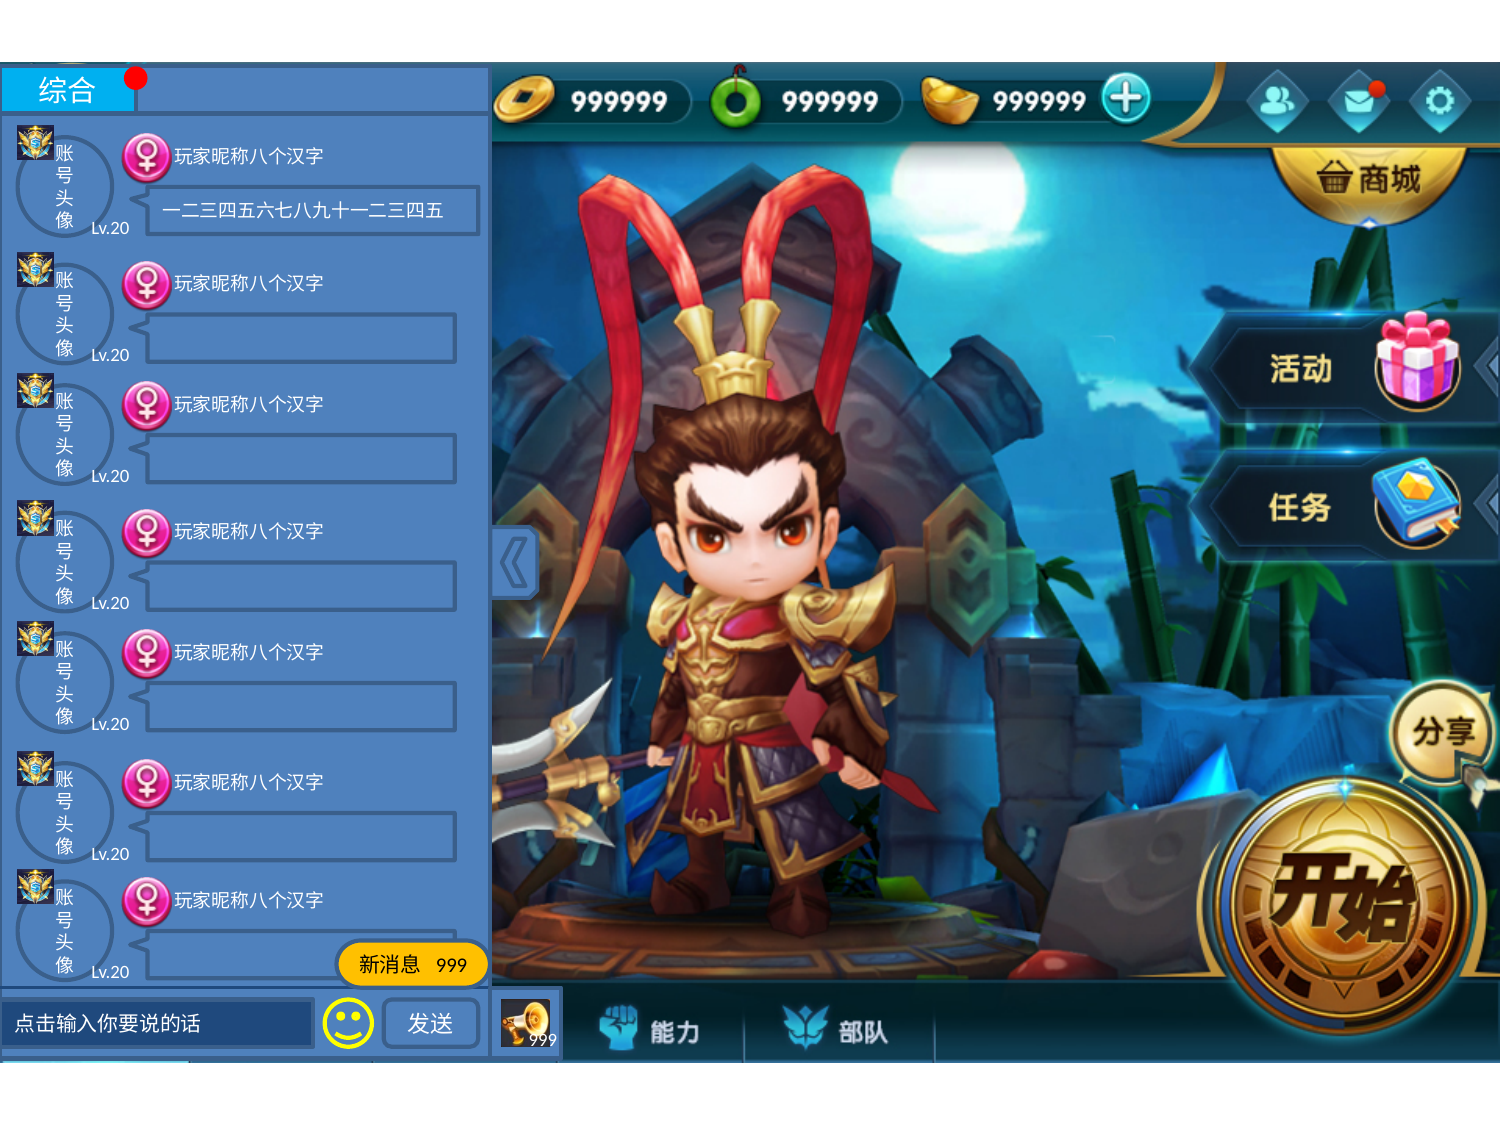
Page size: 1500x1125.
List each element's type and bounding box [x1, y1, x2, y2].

picture [0, 62, 1500, 1063]
